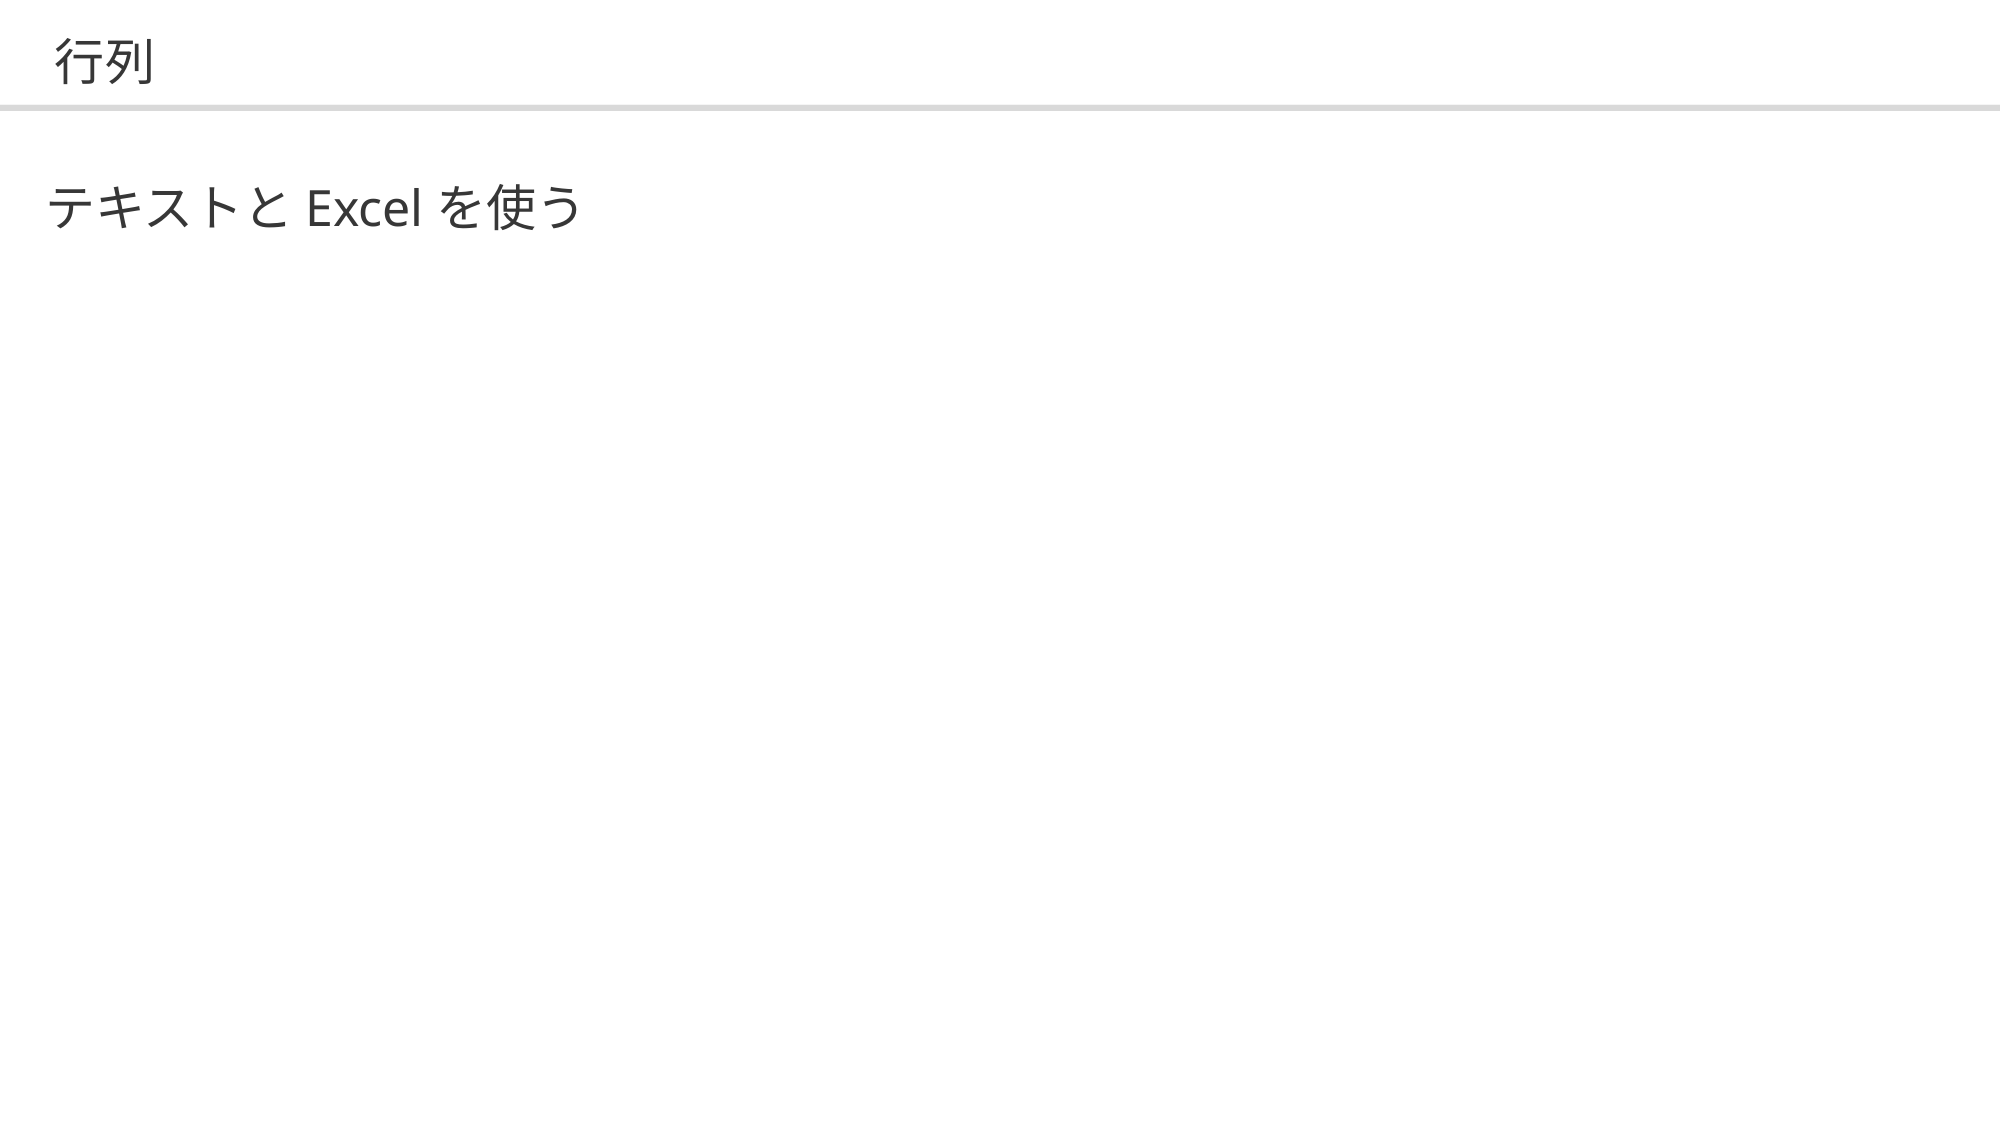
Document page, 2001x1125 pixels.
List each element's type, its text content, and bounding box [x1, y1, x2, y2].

text_box テキストとExcelを使う [45, 170, 913, 236]
title 行列 [55, 25, 1945, 90]
